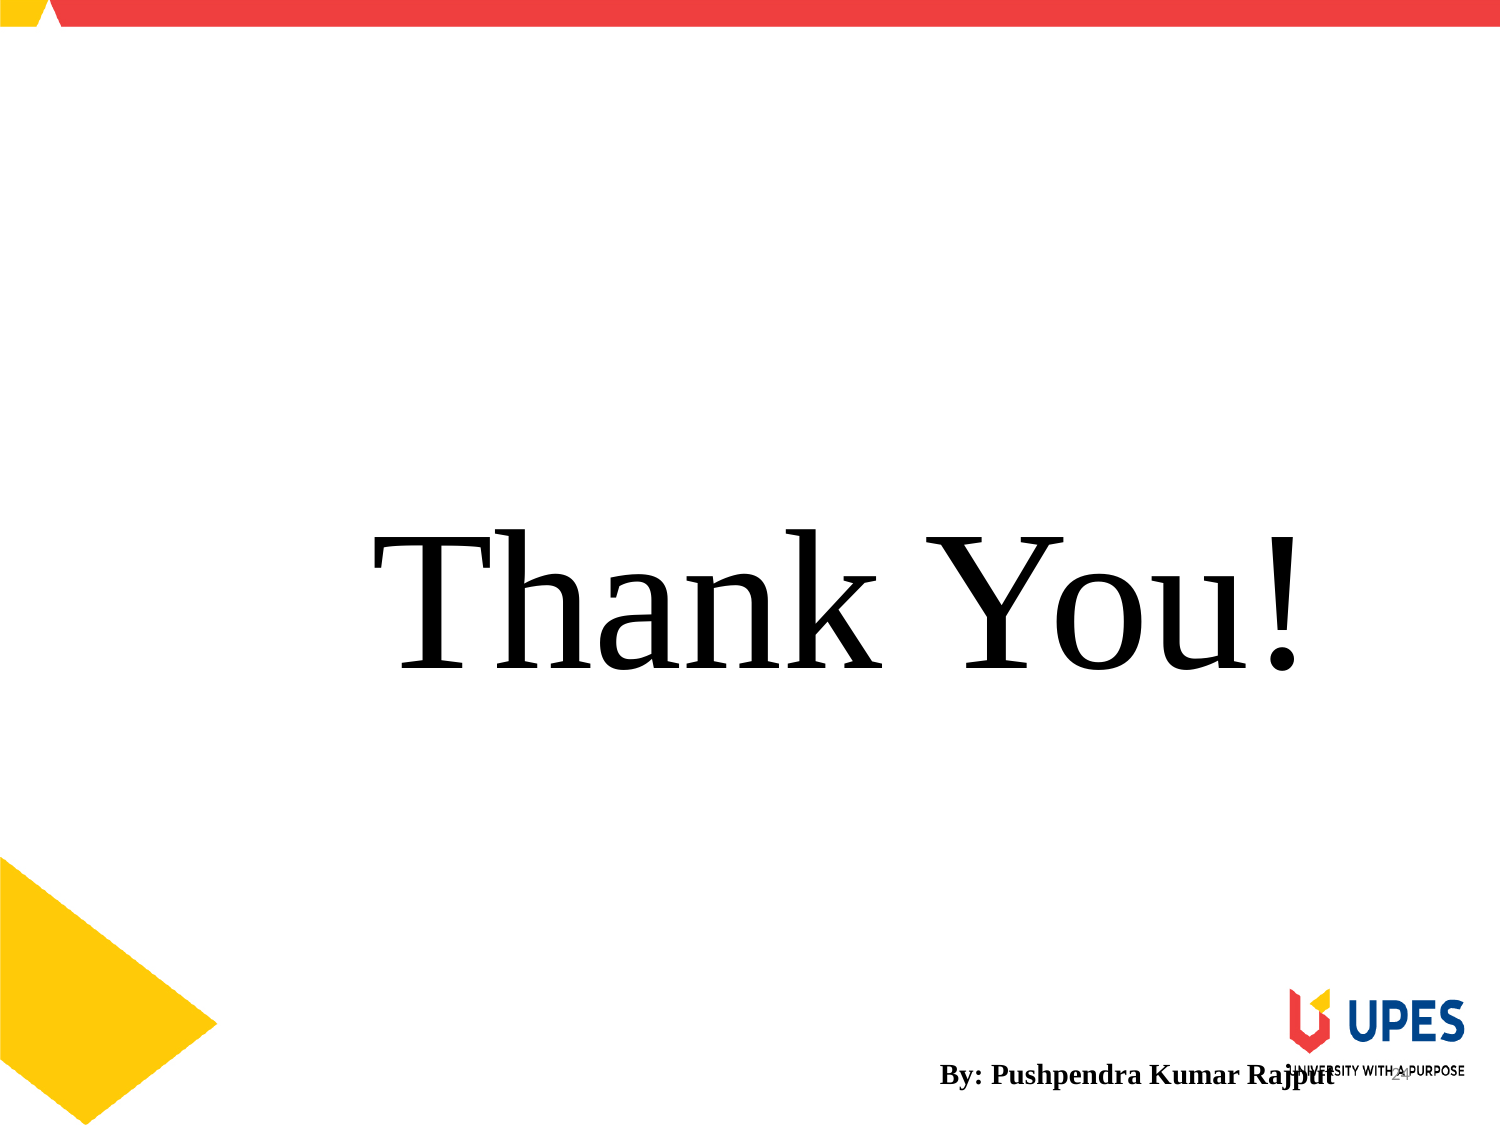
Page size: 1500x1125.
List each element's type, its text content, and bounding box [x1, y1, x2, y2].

picture [0, 0, 1500, 1125]
footer By: Pushpendra Kumar Rajput [900, 1042, 1074, 1103]
text_box Thank You! [187, 437, 1500, 725]
slide_number 24 [1074, 1042, 1425, 1103]
